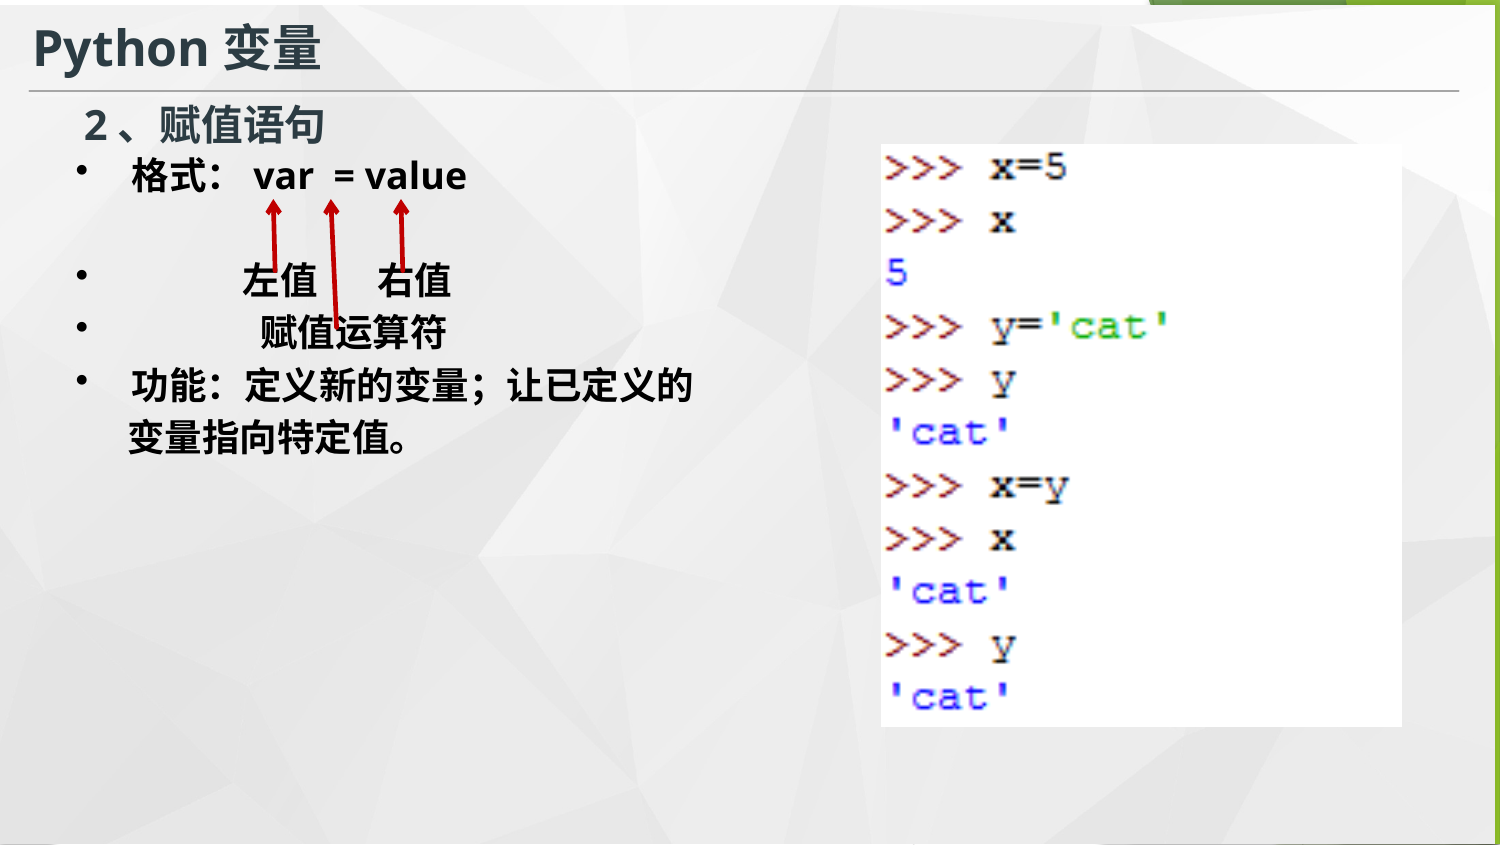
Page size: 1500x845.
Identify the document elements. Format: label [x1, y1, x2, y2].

text_box [400, 198, 404, 272]
text_box [272, 198, 276, 272]
text_box [330, 198, 338, 328]
picture [0, 4, 1495, 844]
